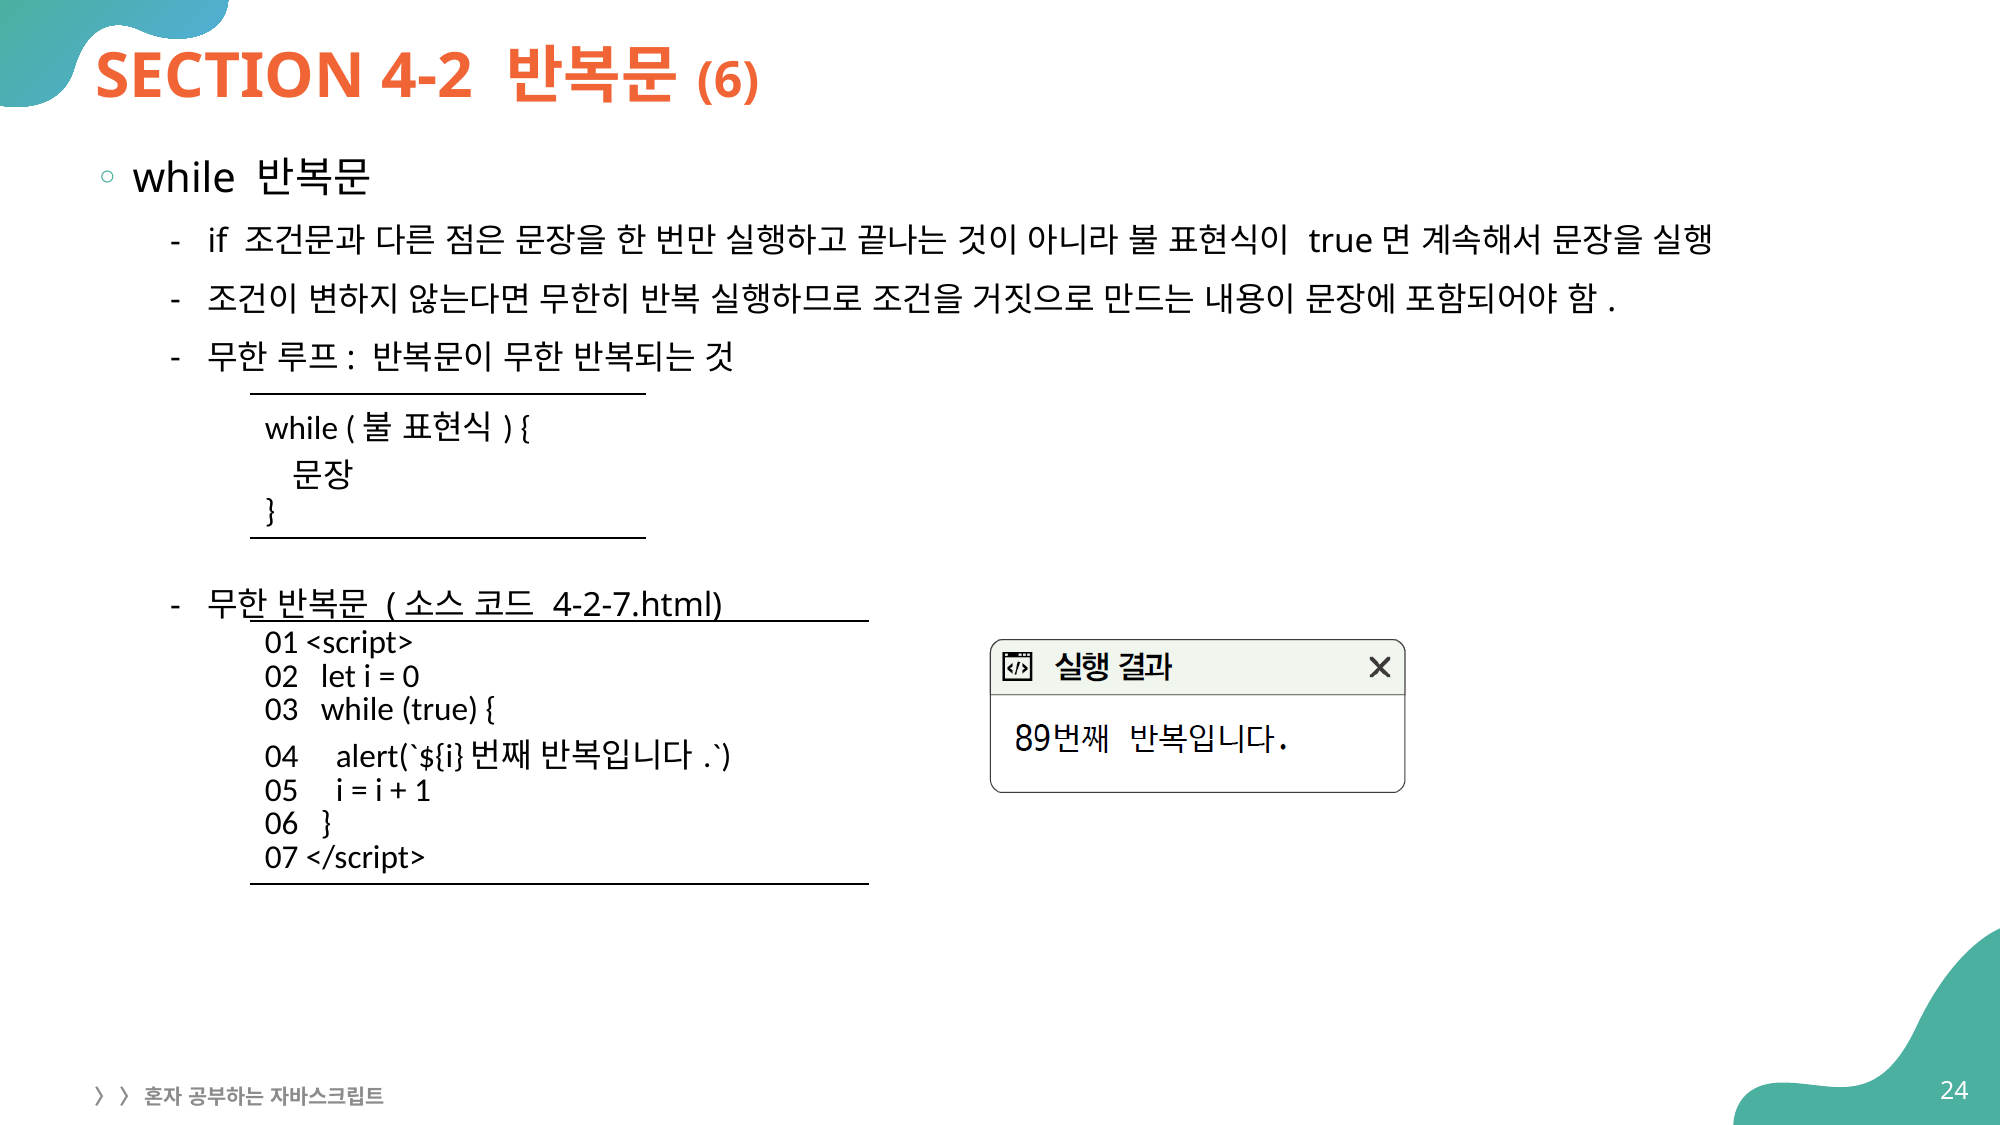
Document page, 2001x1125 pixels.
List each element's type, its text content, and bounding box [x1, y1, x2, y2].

picture [978, 632, 1417, 802]
footer 〉 〉 혼자 공부하는 자바스크립트 [79, 1078, 755, 1114]
table_header while (불 표현식) { 문장 } [250, 395, 646, 537]
list while 반복문 if 조건문과 다른 점은 문장을 한 번만 실행하고 끝나는 것이 아니라 불 표현식이 true면 계속해서 문장을 실행 조건이 변하지 않는다면 무한히 반복 실행하므로 조건을 거짓으로 만드는 내용이 문장에 포함되어야 함. 무한 루프: 반복문이 무한 반복되는 것 무한 반복문 (소스 코드 4-2-7.html) [79, 133, 1931, 954]
table_header 01 <script> 02 let i = 0 03 while (true) { 04 alert(`${i}번째 반복입니다.`) 05 i = i + 1 06 } 07 </script> [250, 622, 869, 883]
title SECTION 4-2 반복문(6) [79, 17, 1931, 128]
slide_number 24 [1917, 1061, 1984, 1122]
